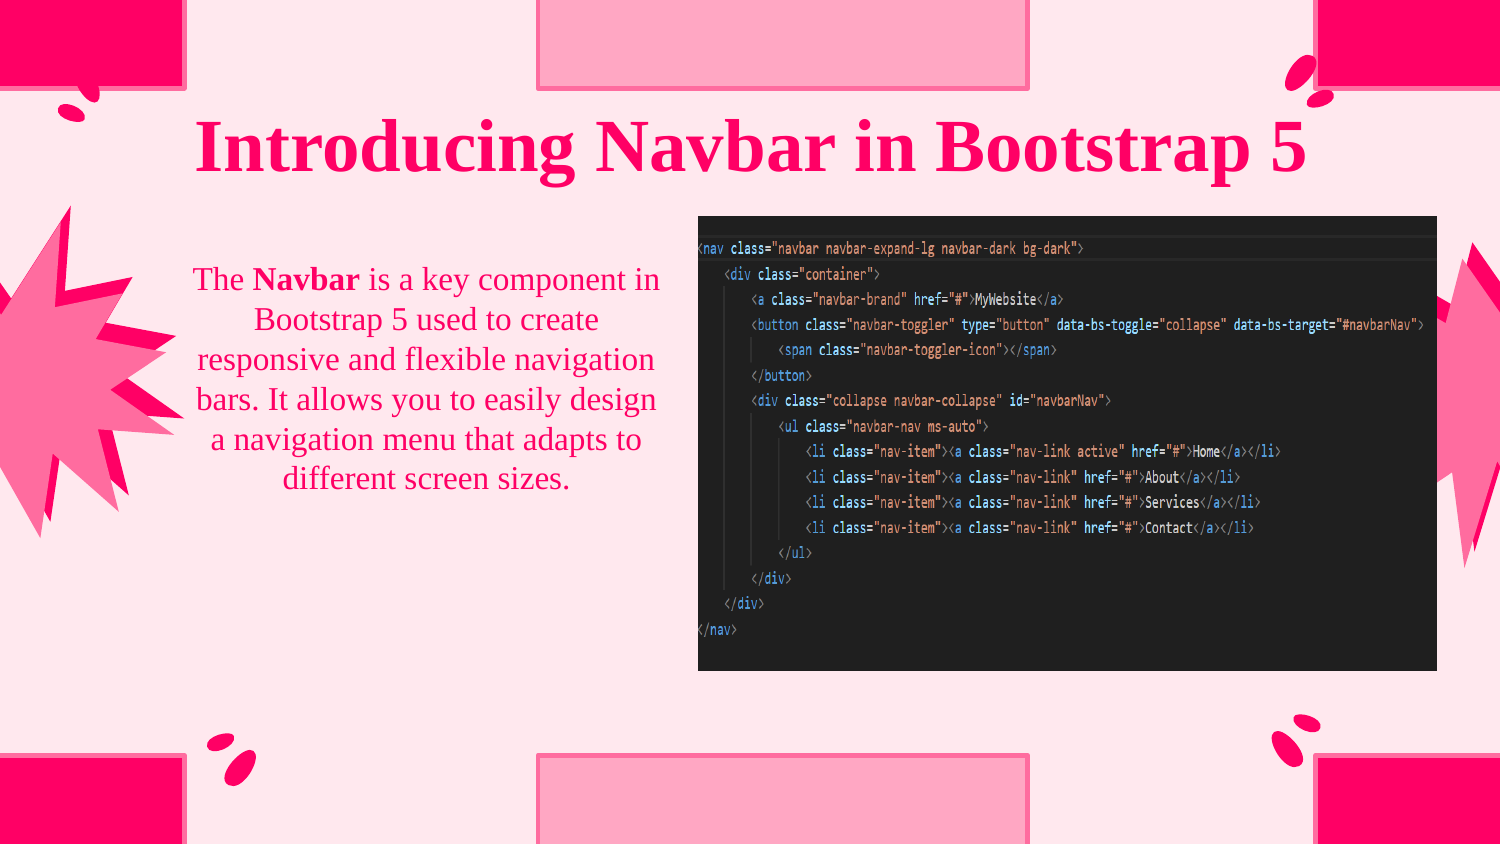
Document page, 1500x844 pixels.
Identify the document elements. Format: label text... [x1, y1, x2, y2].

subtitle The Navbar is a key component in Bootstrap 5 used to create responsive and flexible navigation bars. It allows you to easily design a navigation menu that adapts to different screen sizes. [132, 189, 683, 564]
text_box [203, 727, 265, 796]
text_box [1262, 708, 1324, 777]
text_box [1276, 45, 1338, 114]
picture [698, 216, 1437, 672]
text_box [57, 62, 103, 124]
title Introducing Navbar in Bootstrap 5 [116, 92, 1388, 190]
